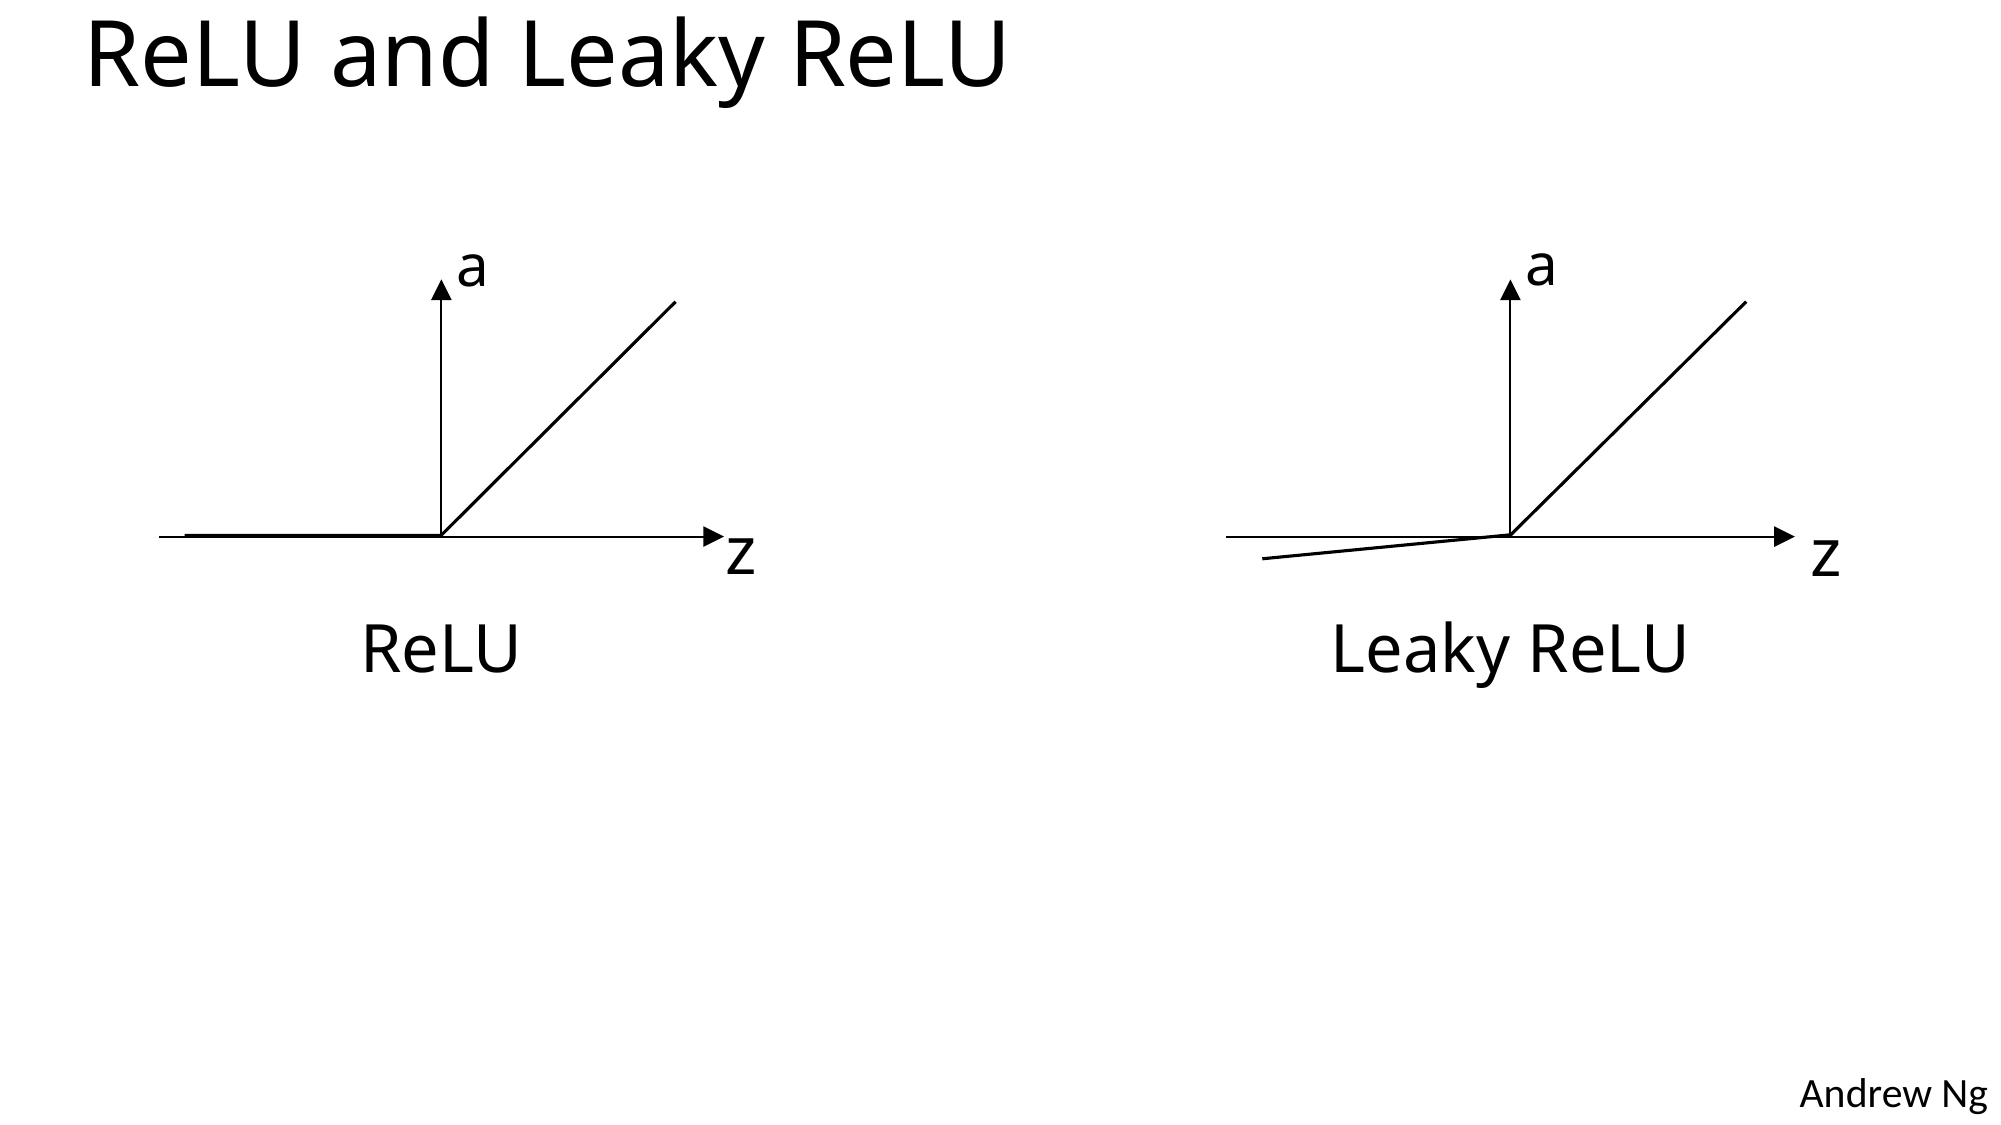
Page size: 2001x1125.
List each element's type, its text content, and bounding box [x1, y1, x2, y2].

title ReLU and Leaky ReLU [68, 0, 1794, 218]
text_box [158, 220, 772, 695]
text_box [1226, 219, 1858, 695]
